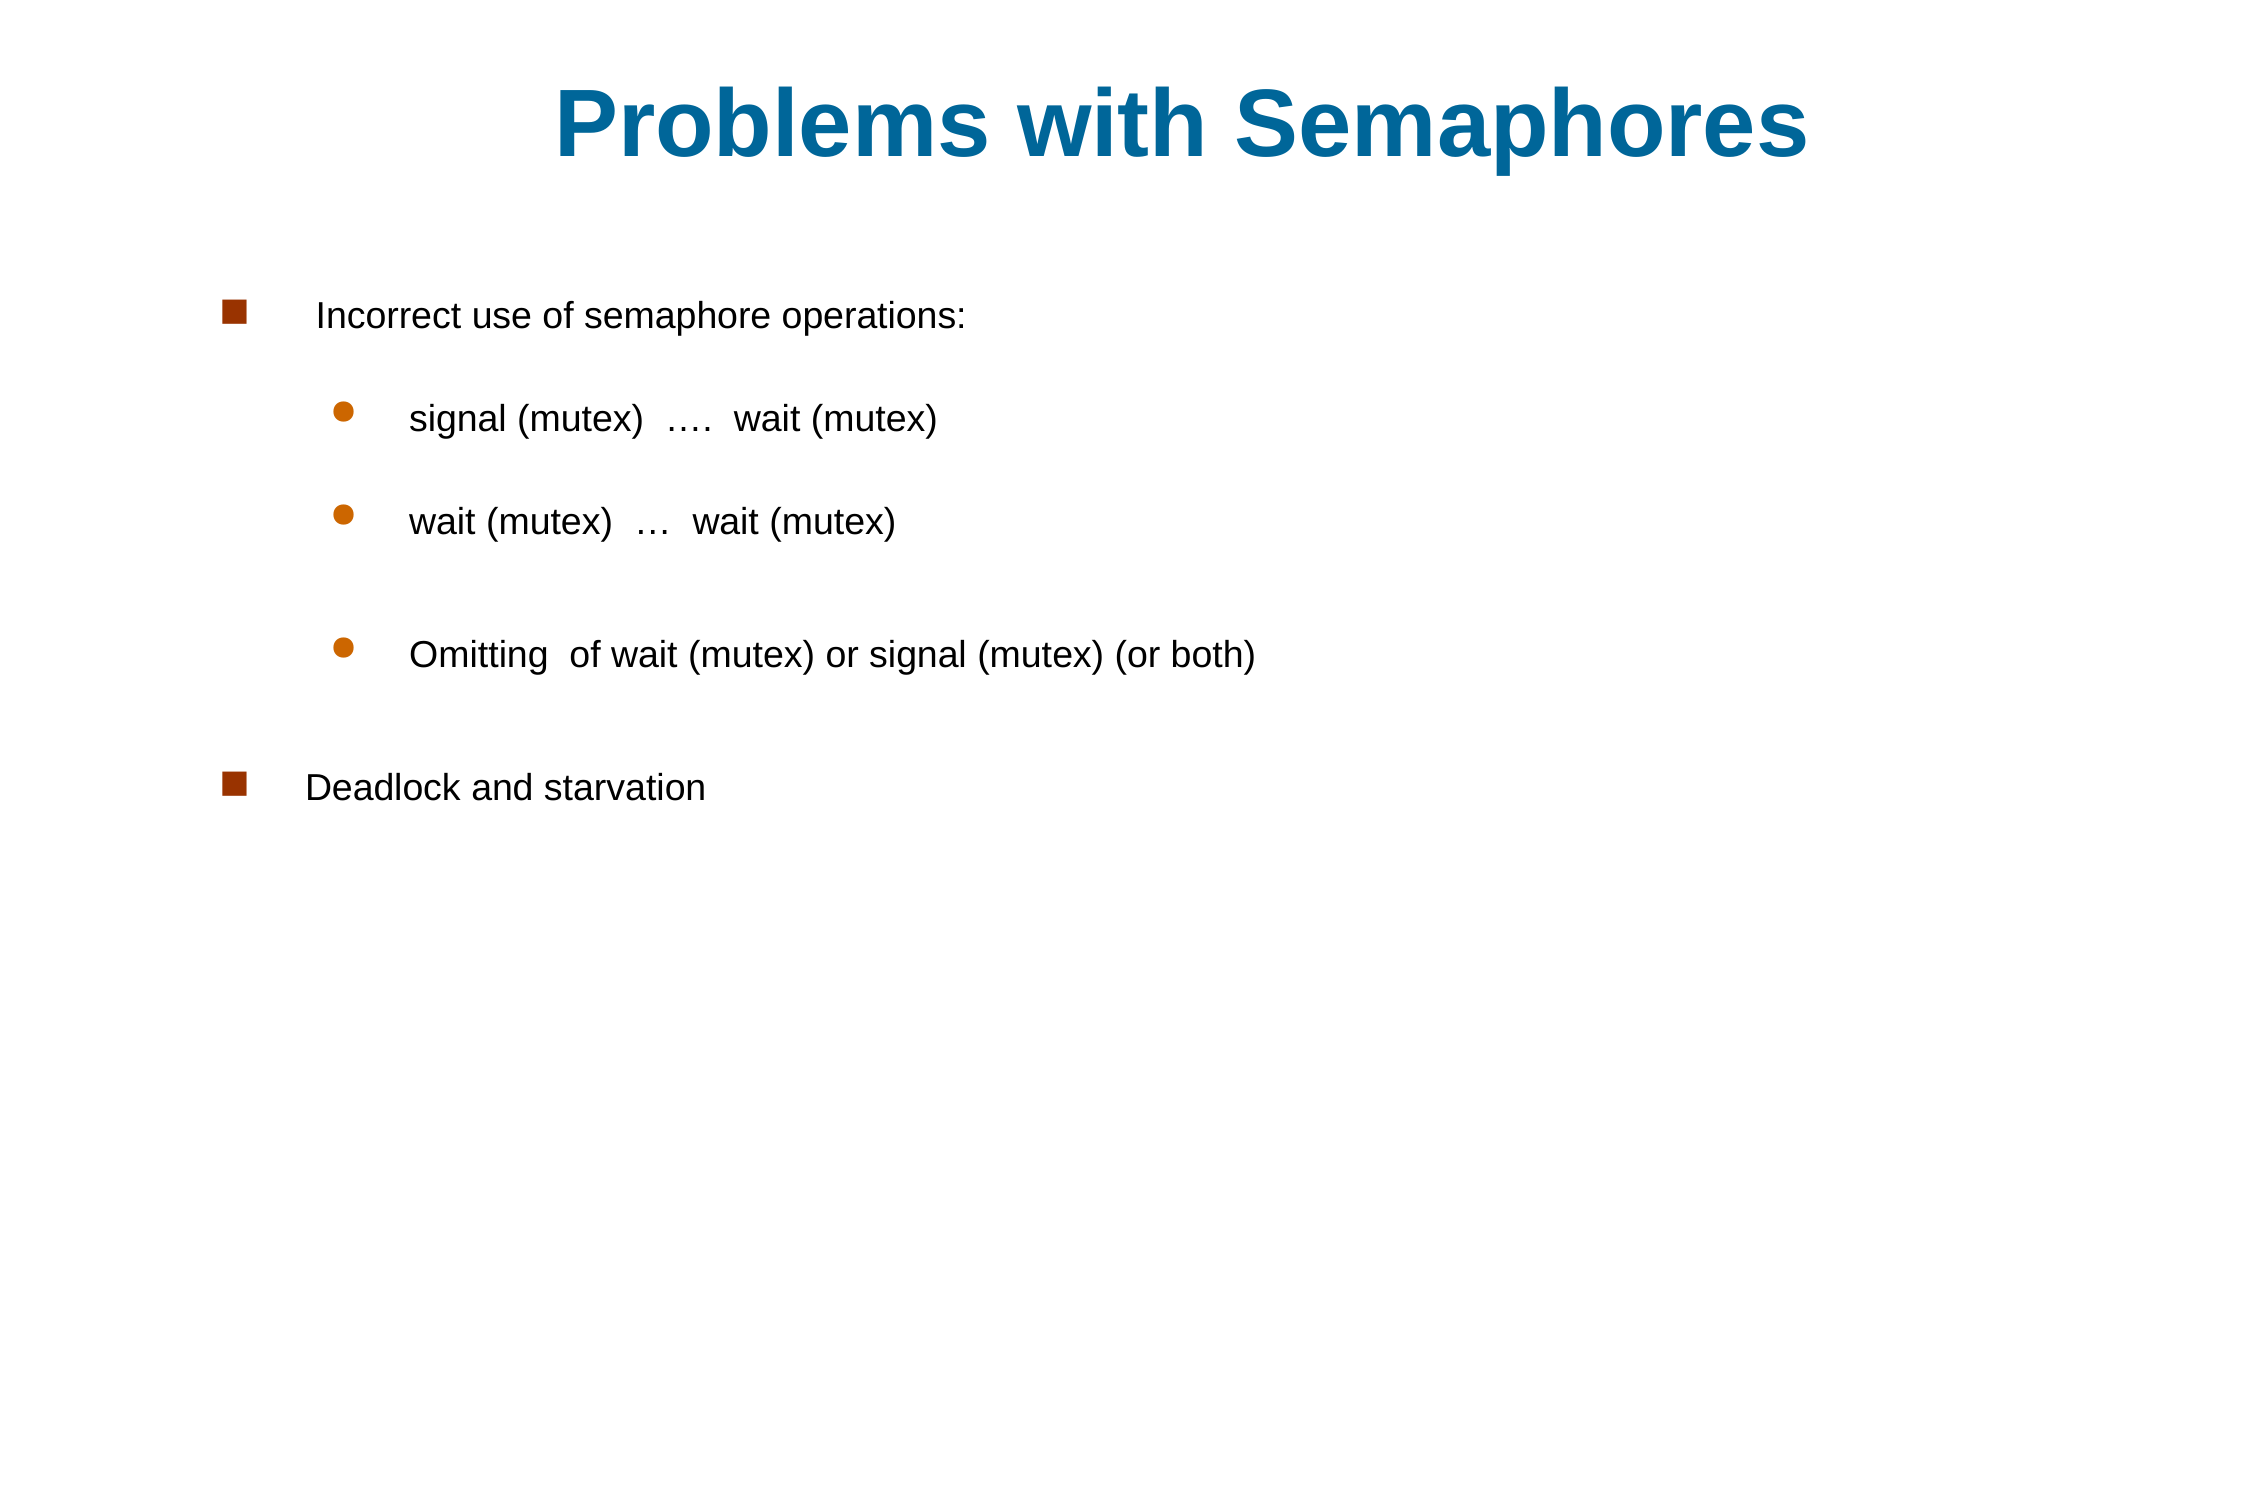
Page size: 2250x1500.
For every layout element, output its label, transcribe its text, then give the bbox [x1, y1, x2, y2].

list Incorrect use of semaphore operations: signal (mutex) …. wait (mutex) wait (mutex) … wait (mutex) Omitting of wait (mutex) or signal (mutex) (or both) Deadlock and starvation [203, 280, 1917, 1344]
title Problems with Semaphores [227, 60, 2138, 187]
